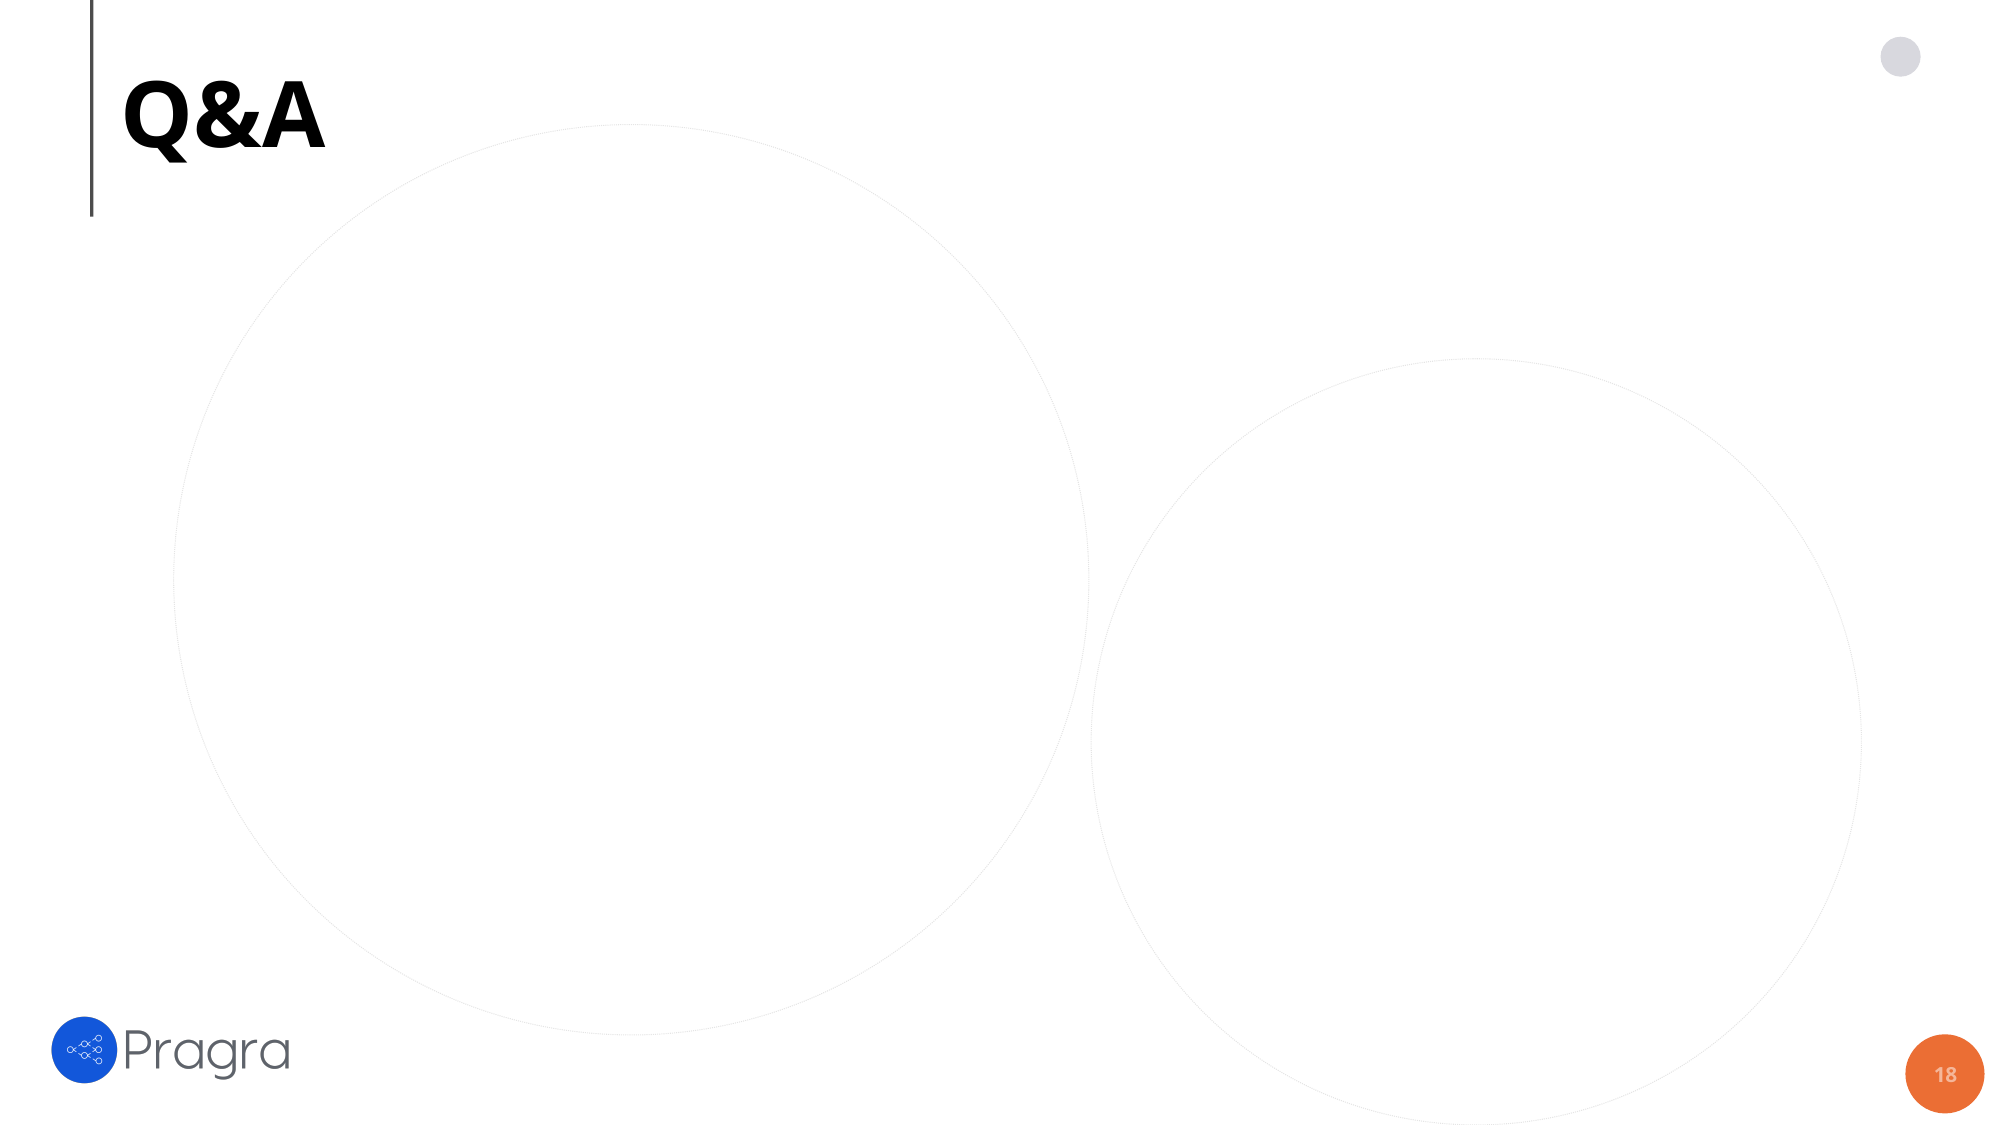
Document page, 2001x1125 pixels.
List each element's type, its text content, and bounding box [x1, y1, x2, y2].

title Q&A [105, 59, 1787, 176]
picture [48, 1011, 294, 1088]
